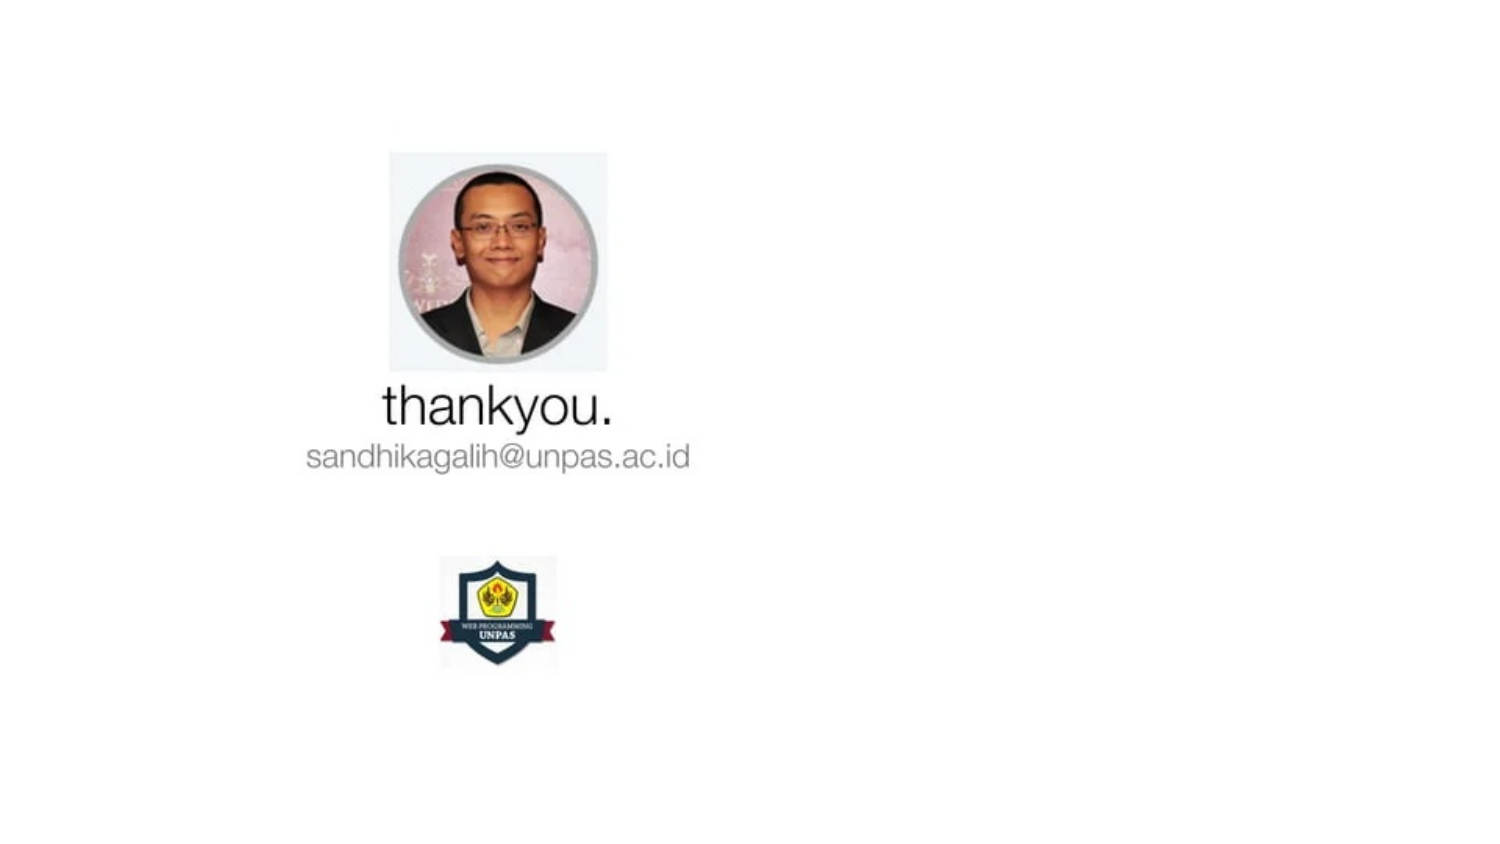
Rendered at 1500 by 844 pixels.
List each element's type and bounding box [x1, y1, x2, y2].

picture [0, 0, 997, 705]
